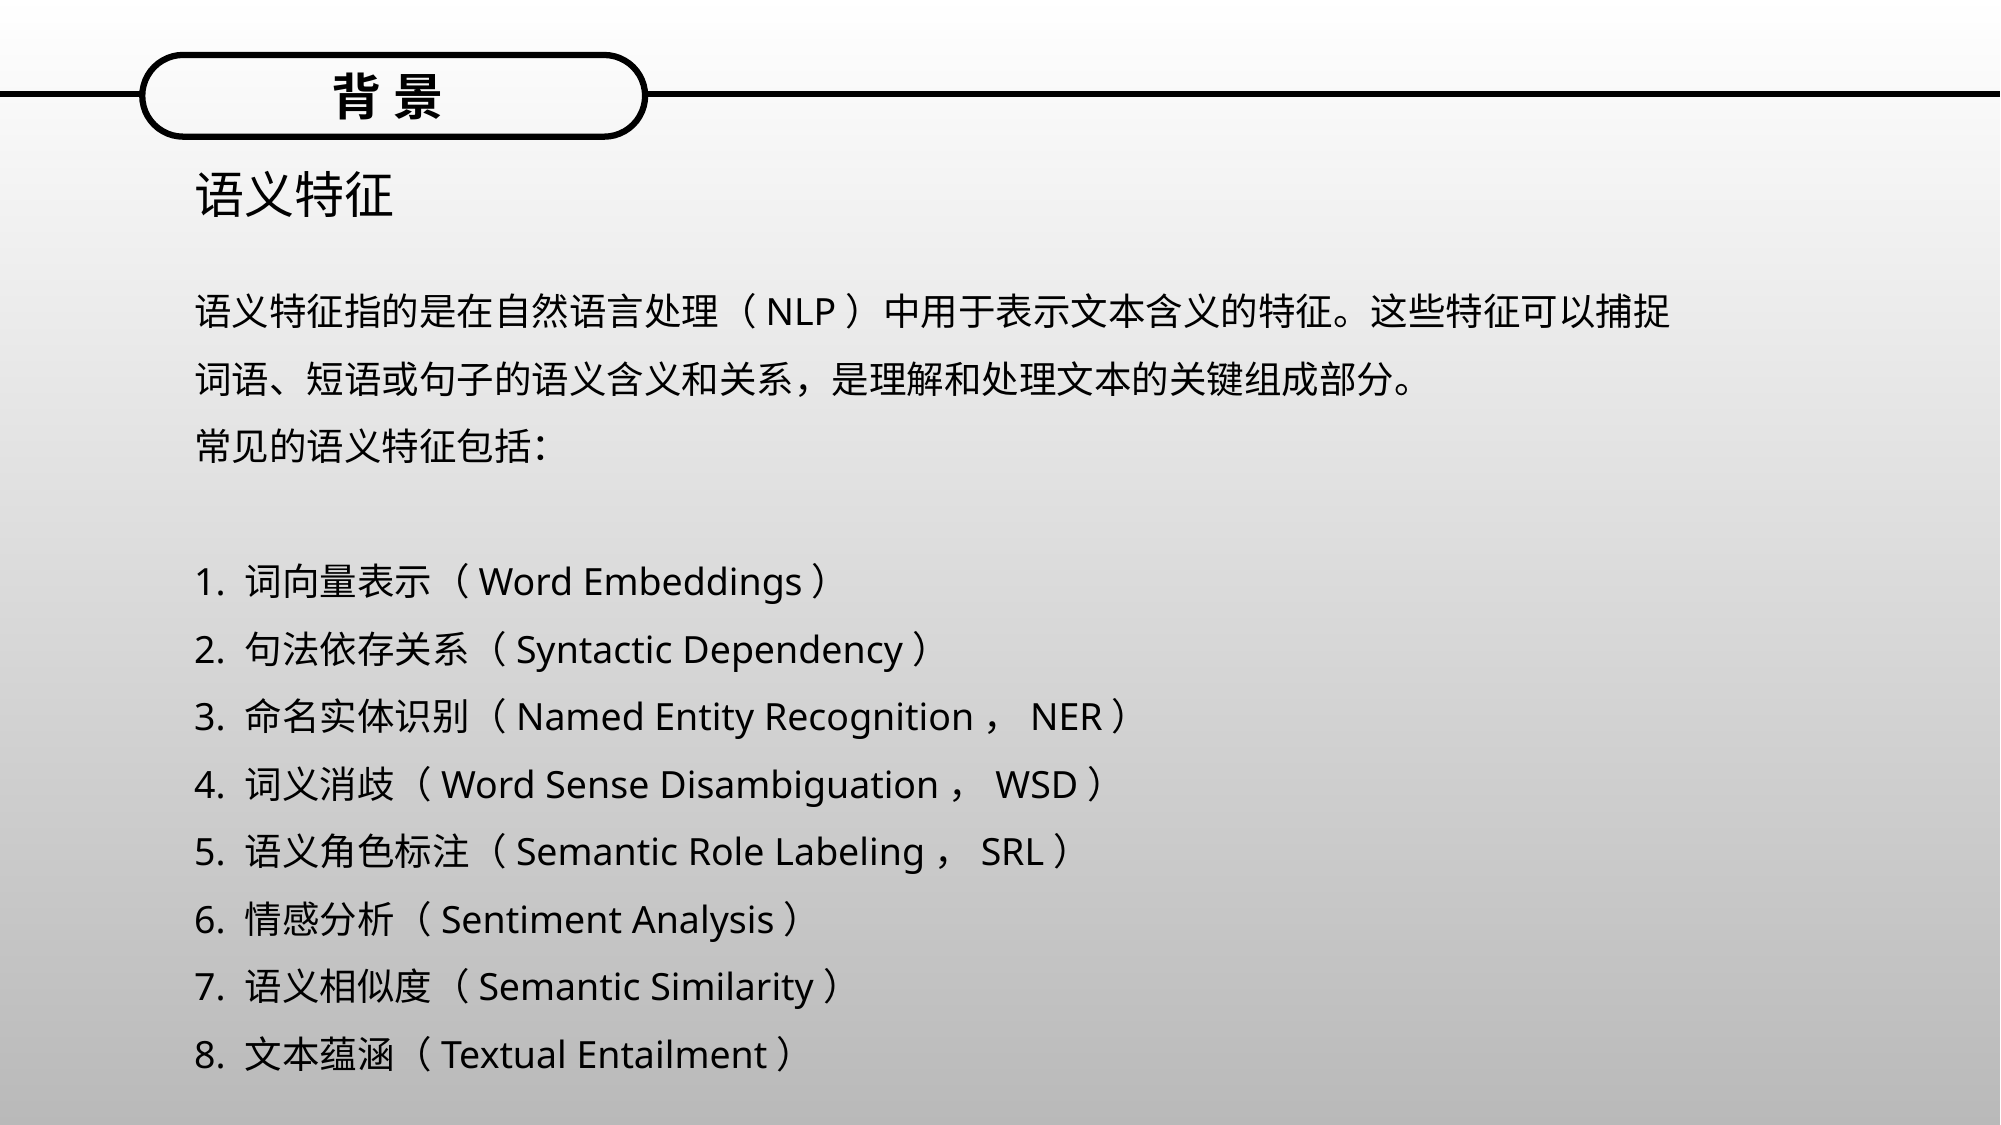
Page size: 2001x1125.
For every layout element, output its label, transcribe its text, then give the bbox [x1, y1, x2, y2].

text_box 背 景 [258, 57, 516, 133]
text_box 语义特征 [179, 155, 1495, 213]
text_box [141, 53, 647, 138]
text_box 语义特征指的是在自然语言处理（NLP）中用于表示文本含义的特征。这些特征可以捕捉词语、短语或句子的语义含义和关系，是理解和处理文本的关键组成部分。 常见的语义特征包括： 1. 词向量表示（Word Embeddings） 2. 句法依存关系（Syntactic Dependency） 3. 命名实体识别（Named Entity Recognition，NER） 4. 词义消歧（Word Sense Disambiguation，WSD） 5. 语义角色标注（Semantic Role Labeling，SRL） 6. 情感分析（Sentiment Analysis） 7. 语义相似度（Semantic Similarity） 8. 文本蕴涵（Textual Entailment） [179, 213, 1718, 1125]
